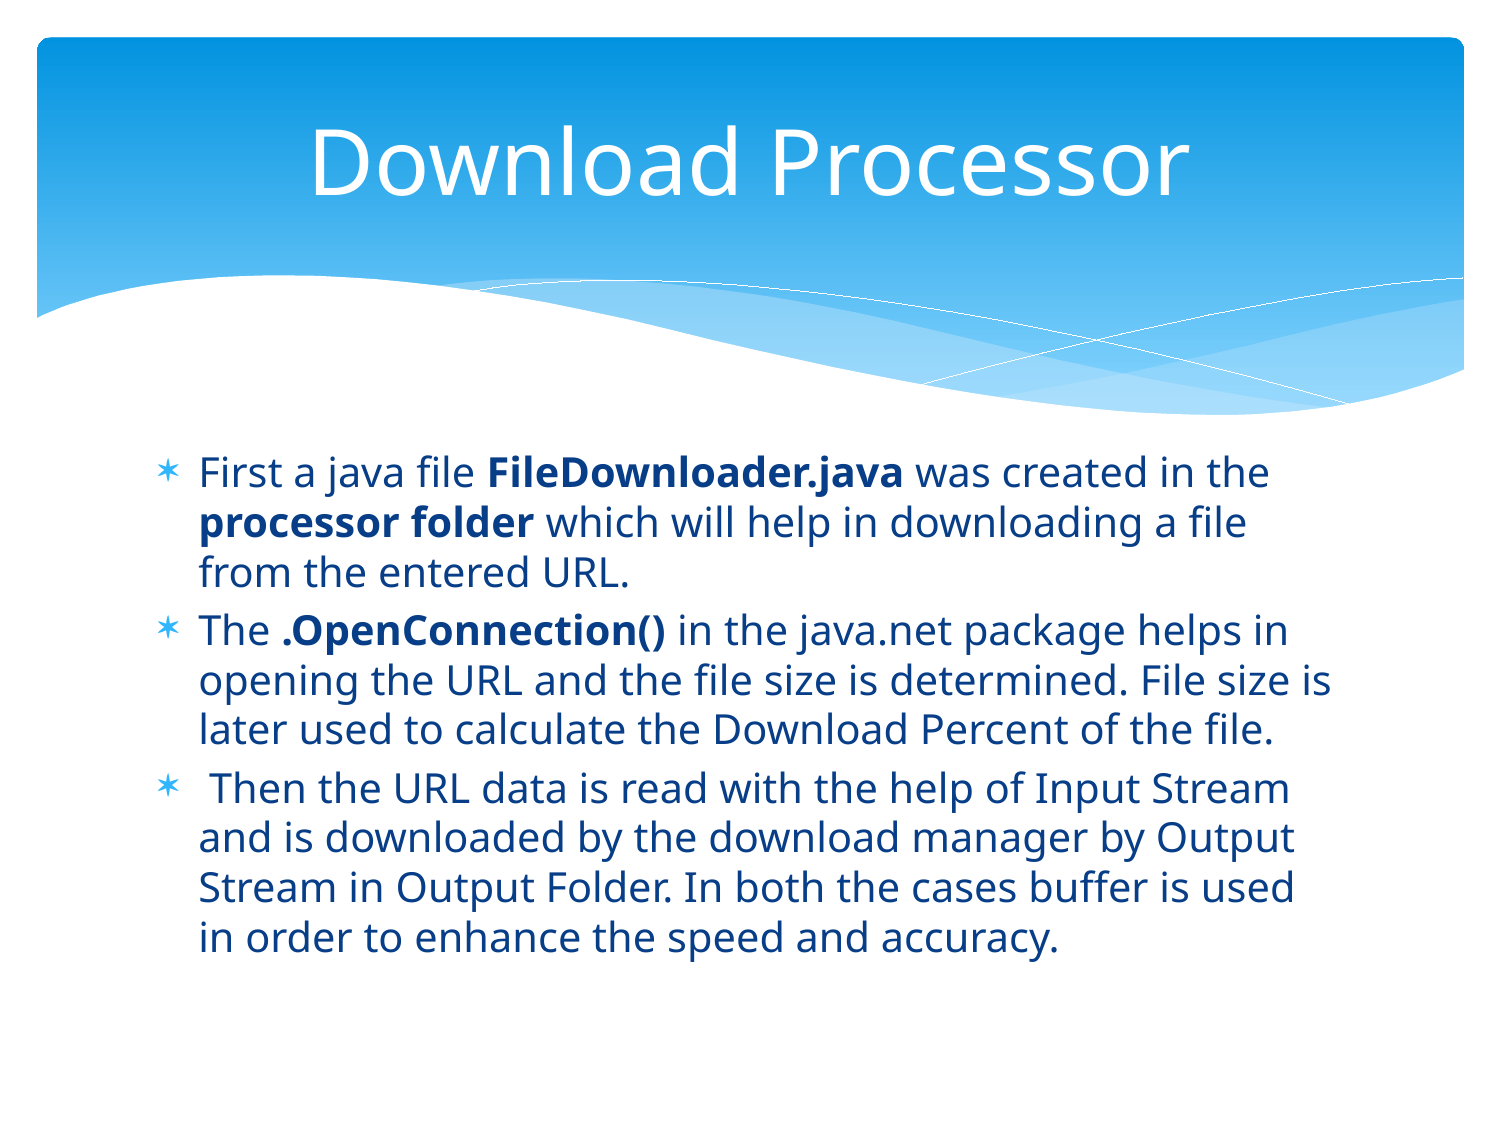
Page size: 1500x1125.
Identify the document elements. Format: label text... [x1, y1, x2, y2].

title Download Processor [75, 55, 1425, 261]
list First a java file FileDownloader.java was created in the processor folder which will help in downloading a file from the entered URL. The .OpenConnection() in the java.net package helps in opening the URL and the file size is determined. File size is later used to calculate the Download Percent of the file. Then the URL data is read with the help of Input Stream and is downloaded by the download manager by Output Stream in Output Folder. In both the cases buffer is used in order to enhance the speed and accuracy. [143, 438, 1359, 1005]
